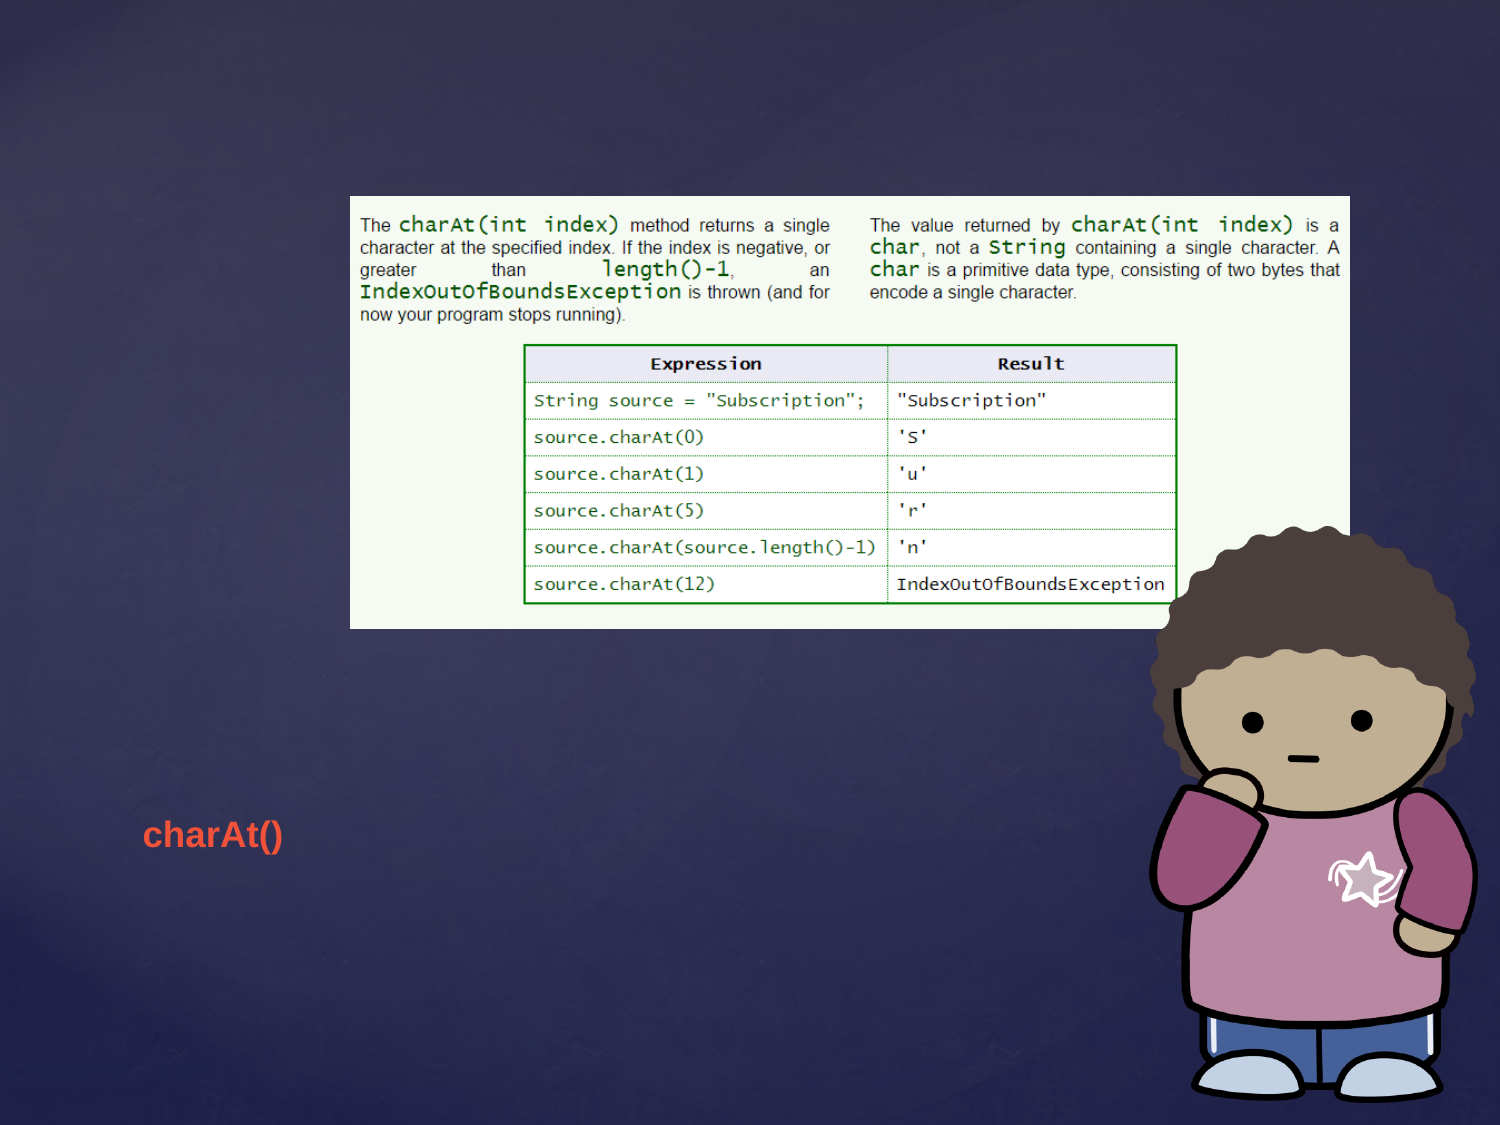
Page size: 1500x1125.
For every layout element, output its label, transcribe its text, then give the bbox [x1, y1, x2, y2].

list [349, 195, 1351, 630]
picture [1149, 526, 1478, 1103]
title charAt() [127, 800, 1139, 950]
